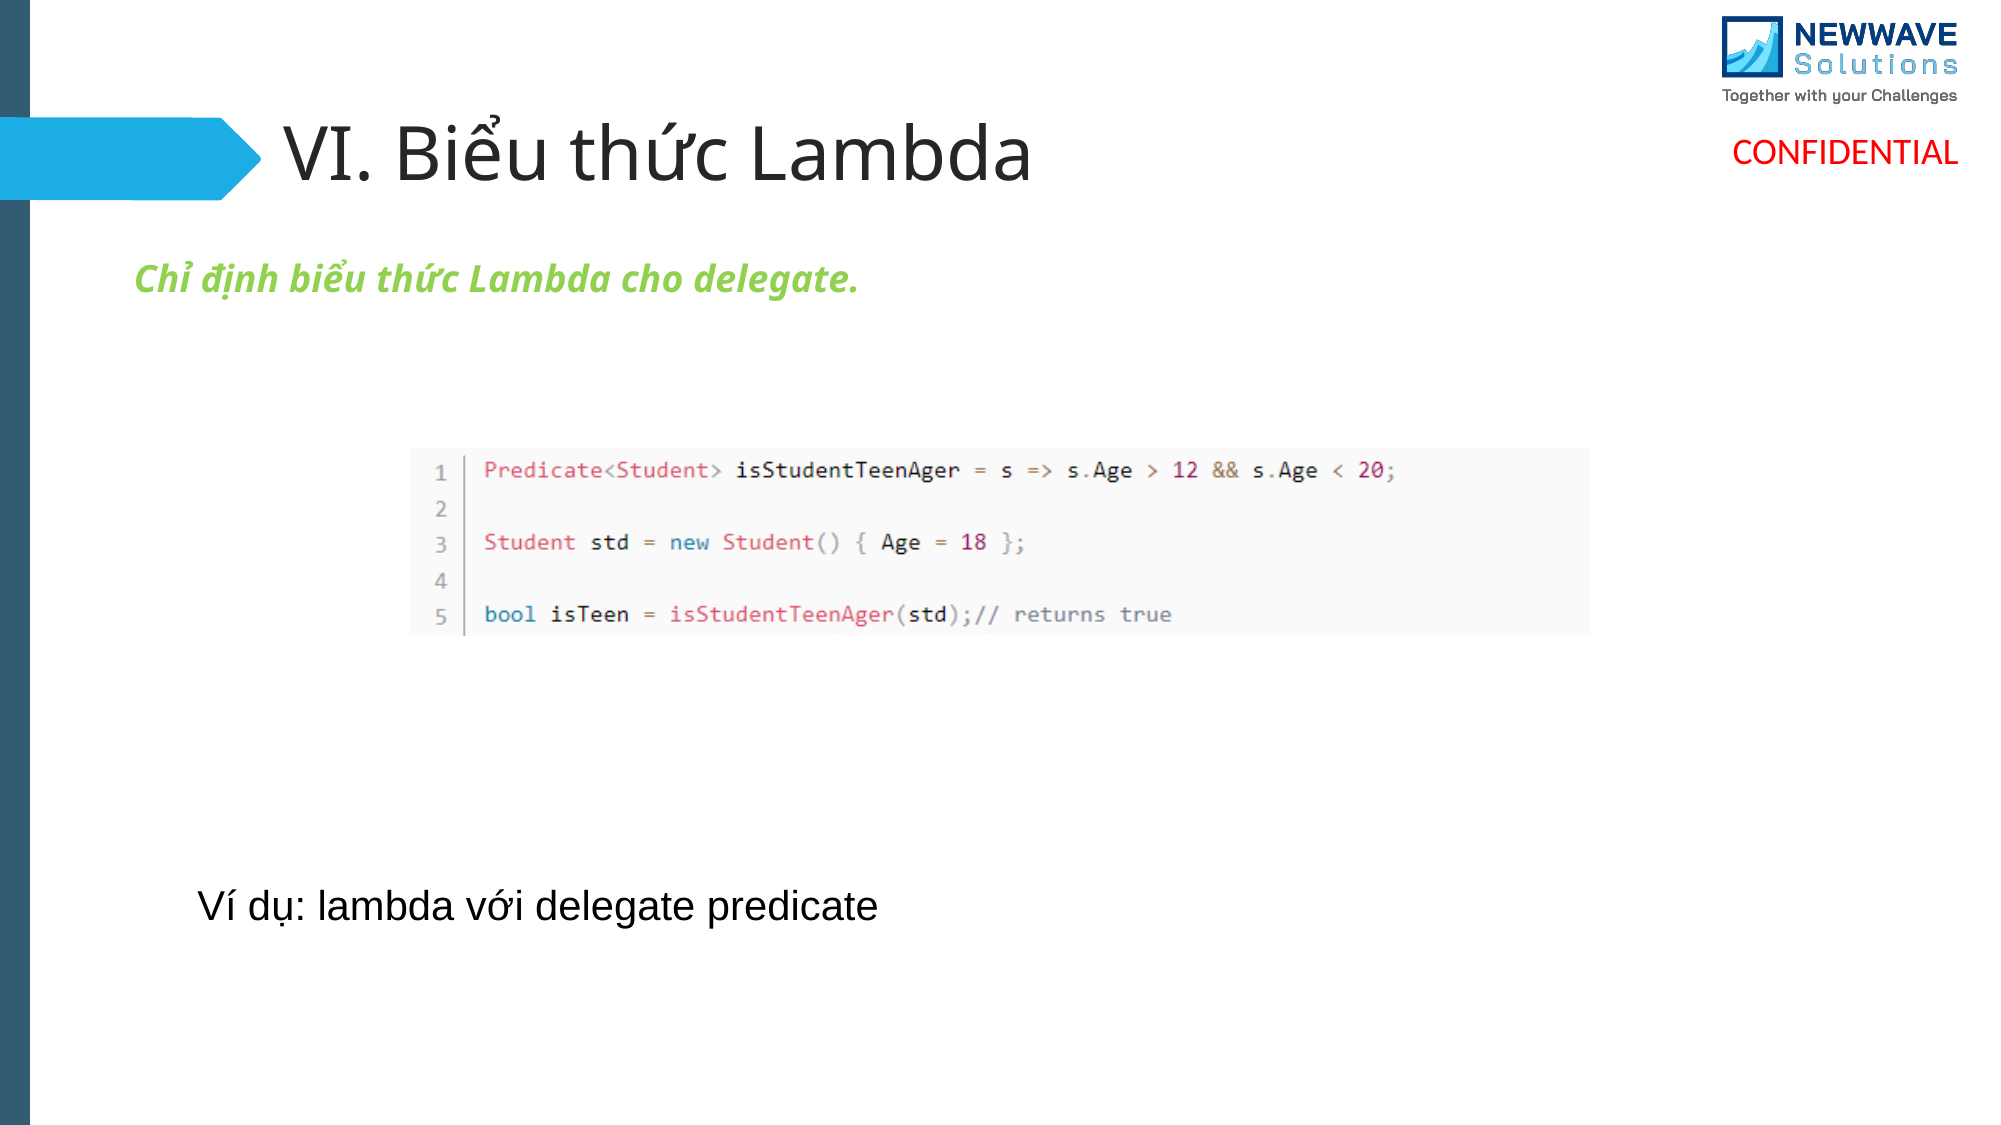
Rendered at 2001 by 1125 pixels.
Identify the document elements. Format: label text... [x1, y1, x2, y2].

text_box Chỉ định biểu thức Lambda cho delegate. [118, 247, 1482, 308]
text_box Ví dụ: lambda với delegate predicate [182, 871, 894, 936]
picture [409, 448, 1591, 637]
title VI. Biểu thức Lambda [269, 97, 1731, 308]
picture [1699, 0, 1981, 204]
